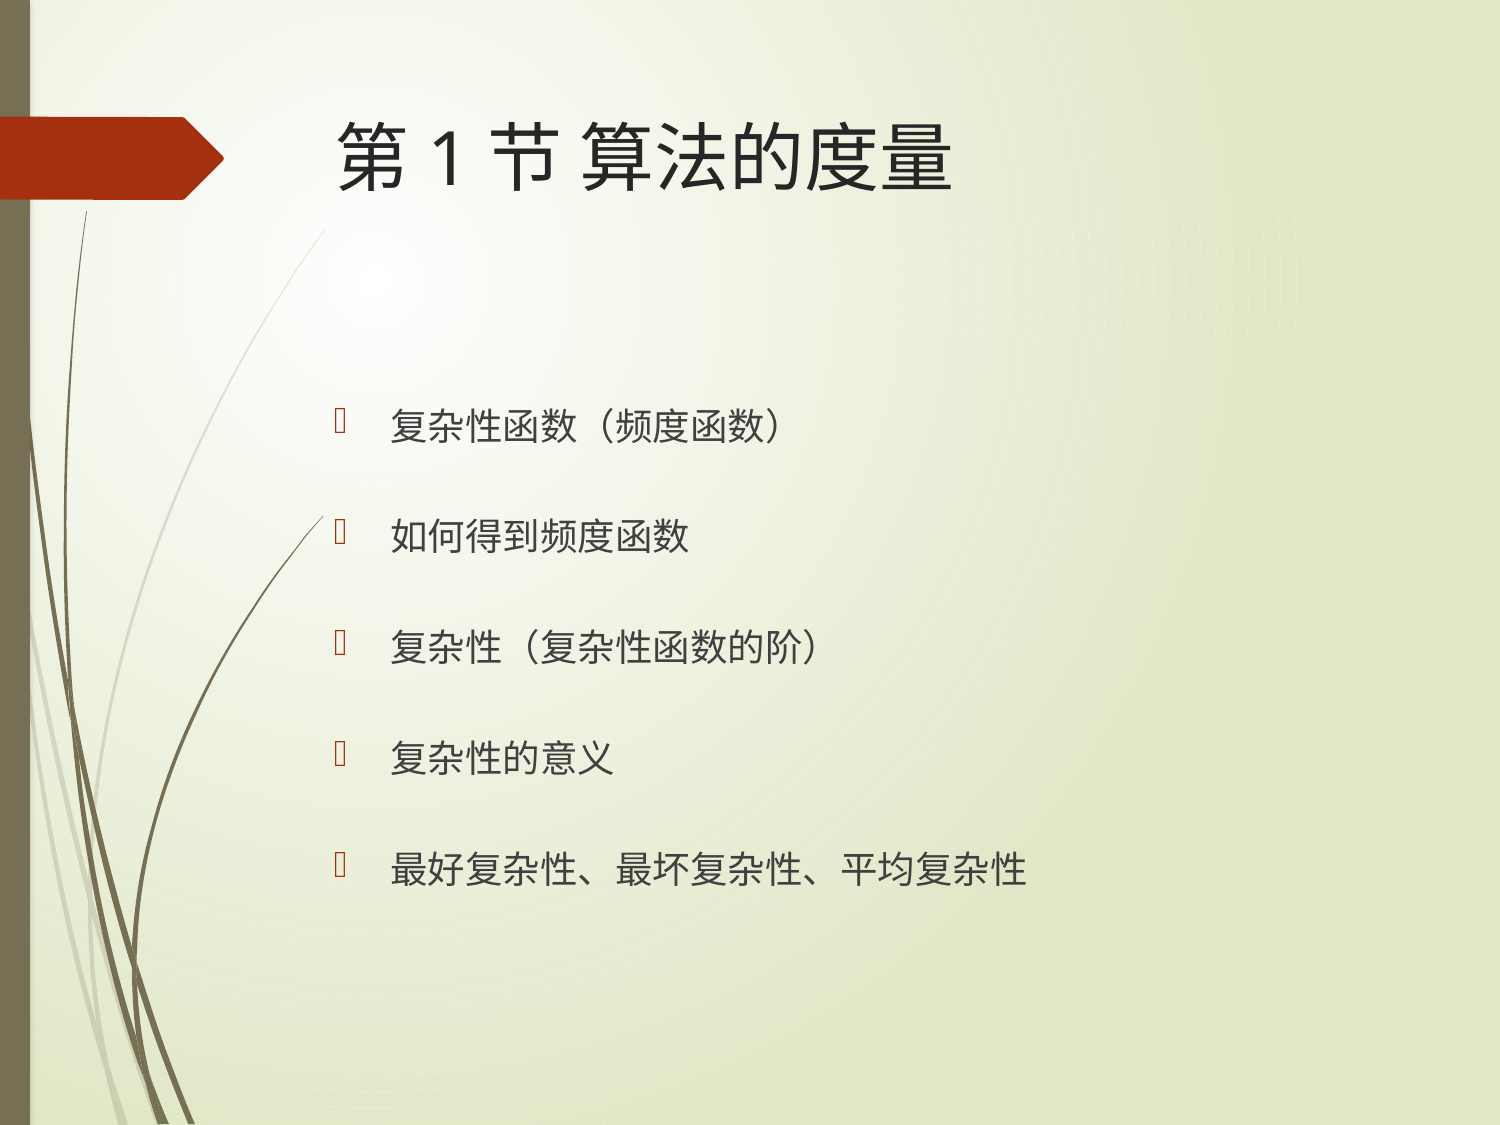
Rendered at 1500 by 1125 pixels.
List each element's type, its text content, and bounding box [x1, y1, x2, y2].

list 复杂性函数（频度函数） 如何得到频度函数 复杂性（复杂性函数的阶） 复杂性的意义 最好复杂性、最坏复杂性、平均复杂性 [318, 350, 1400, 970]
title 第1节 算法的度量 [319, 102, 1400, 313]
